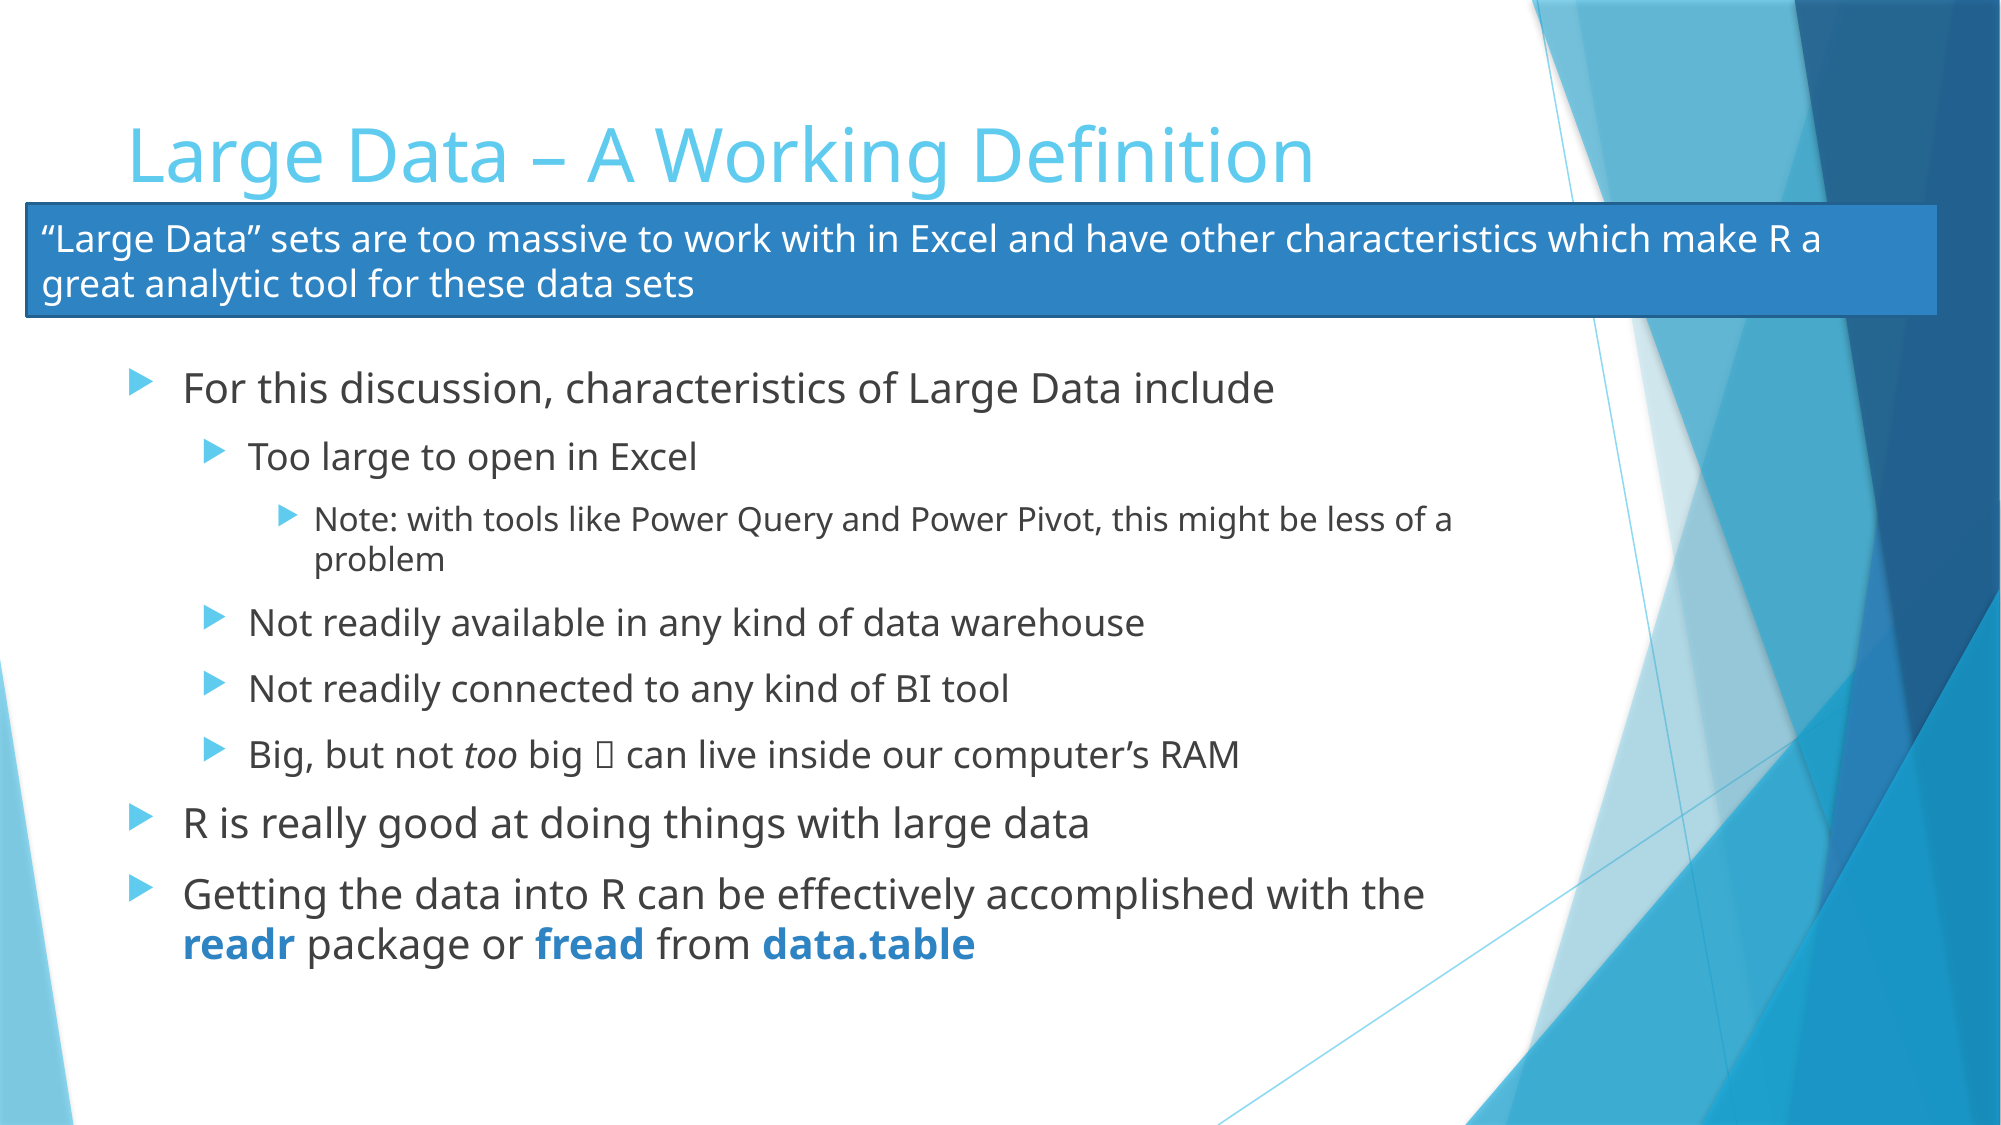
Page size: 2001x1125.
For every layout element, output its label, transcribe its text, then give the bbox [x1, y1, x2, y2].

text_box “Large Data” sets are too massive to work with in Excel and have other characteristics which make R a great analytic tool for these data sets [25, 202, 1940, 318]
list For this discussion, characteristics of Large Data include Too large to open in Excel Note: with tools like Power Query and Power Pivot, this might be less of a problem Not readily available in any kind of data warehouse Not readily connected to any kind of BI tool Big, but not too big  can live inside our computer’s RAM R is really good at doing things with large data Getting the data into R can be effectively accomplished with the readr package or fread from data.table [111, 354, 1522, 992]
title Large Data – A Working Definition [111, 99, 1522, 202]
